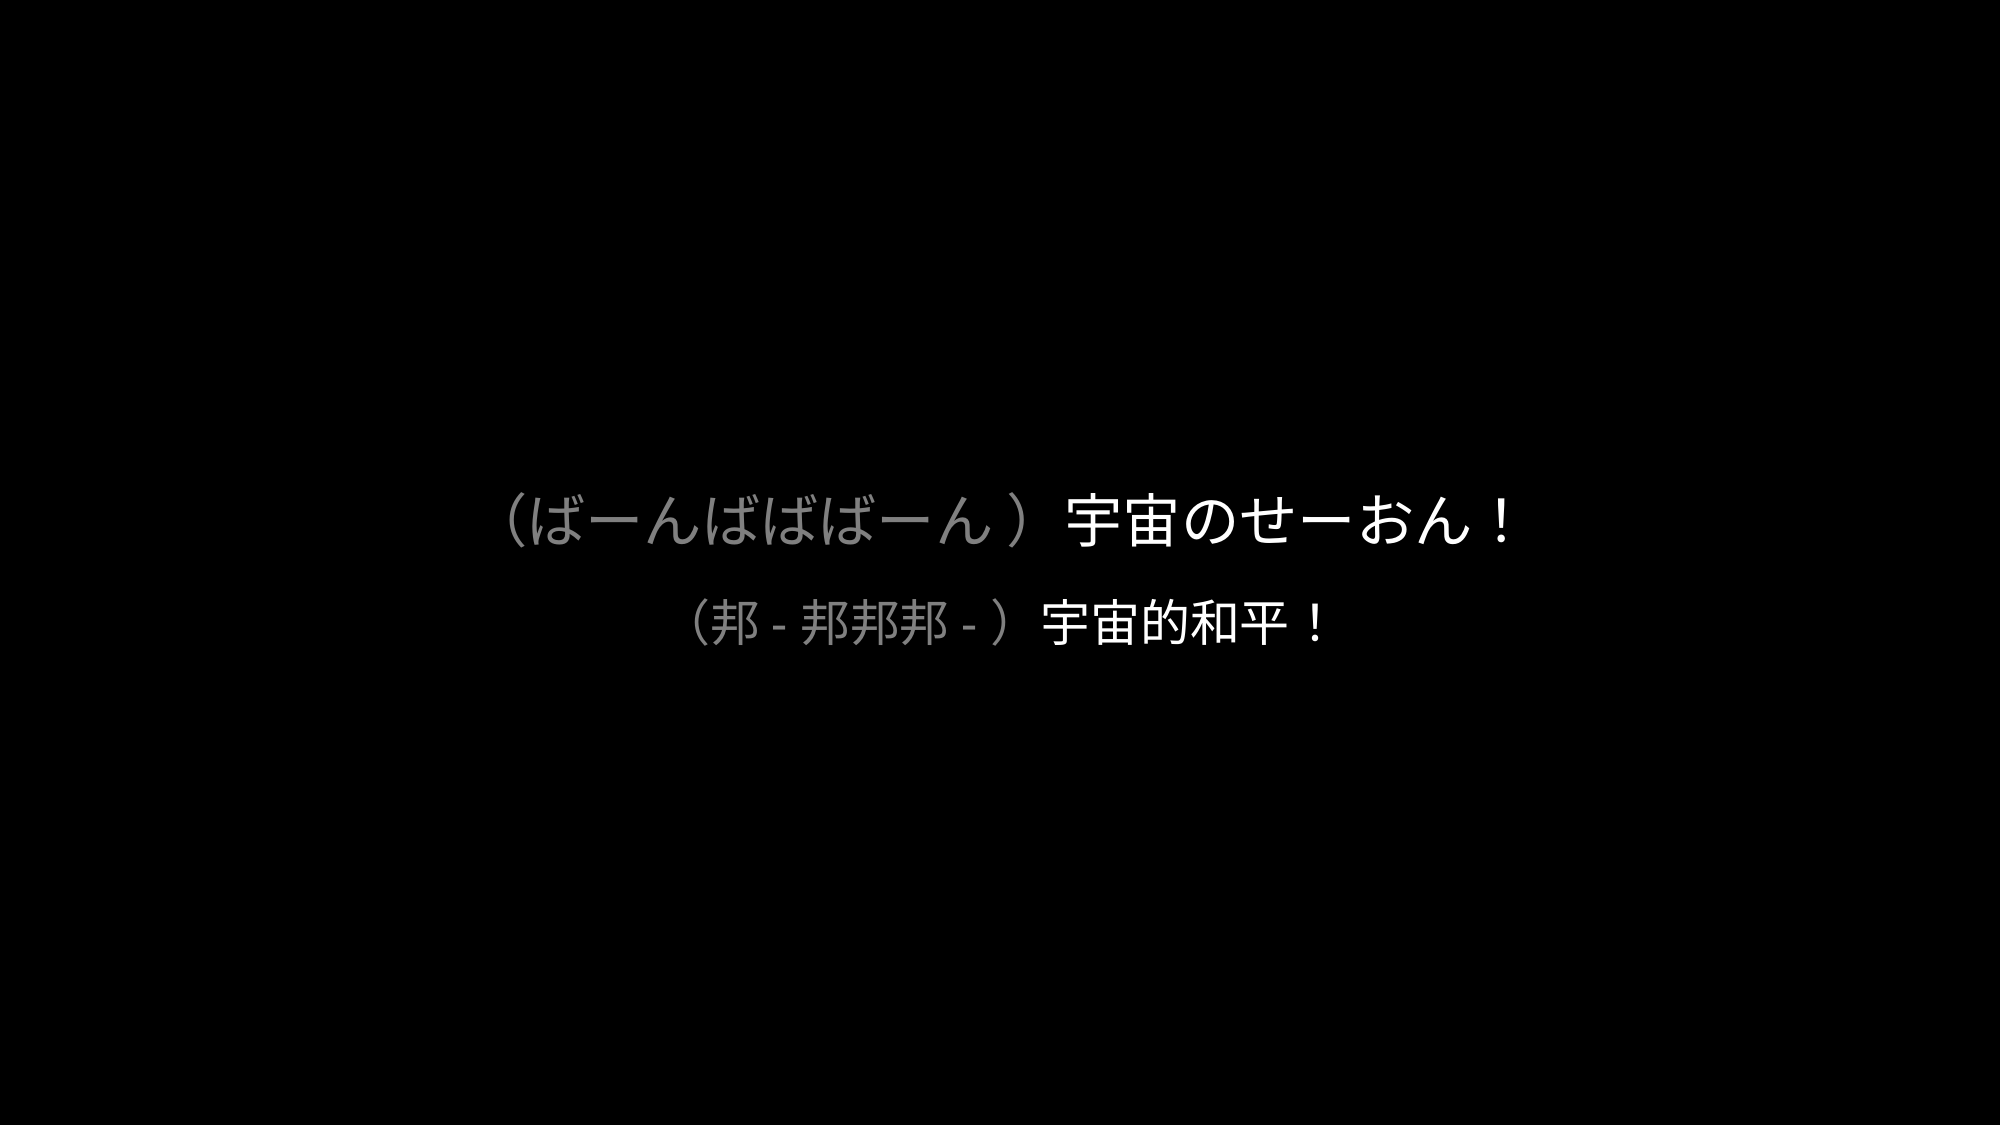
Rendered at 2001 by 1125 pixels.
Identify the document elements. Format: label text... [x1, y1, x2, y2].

title （ばーんばばばーん ）宇宙のせーおん！ [0, 170, 2000, 563]
subtitle （邦-邦邦邦-）宇宙的和平！ [0, 590, 2000, 863]
